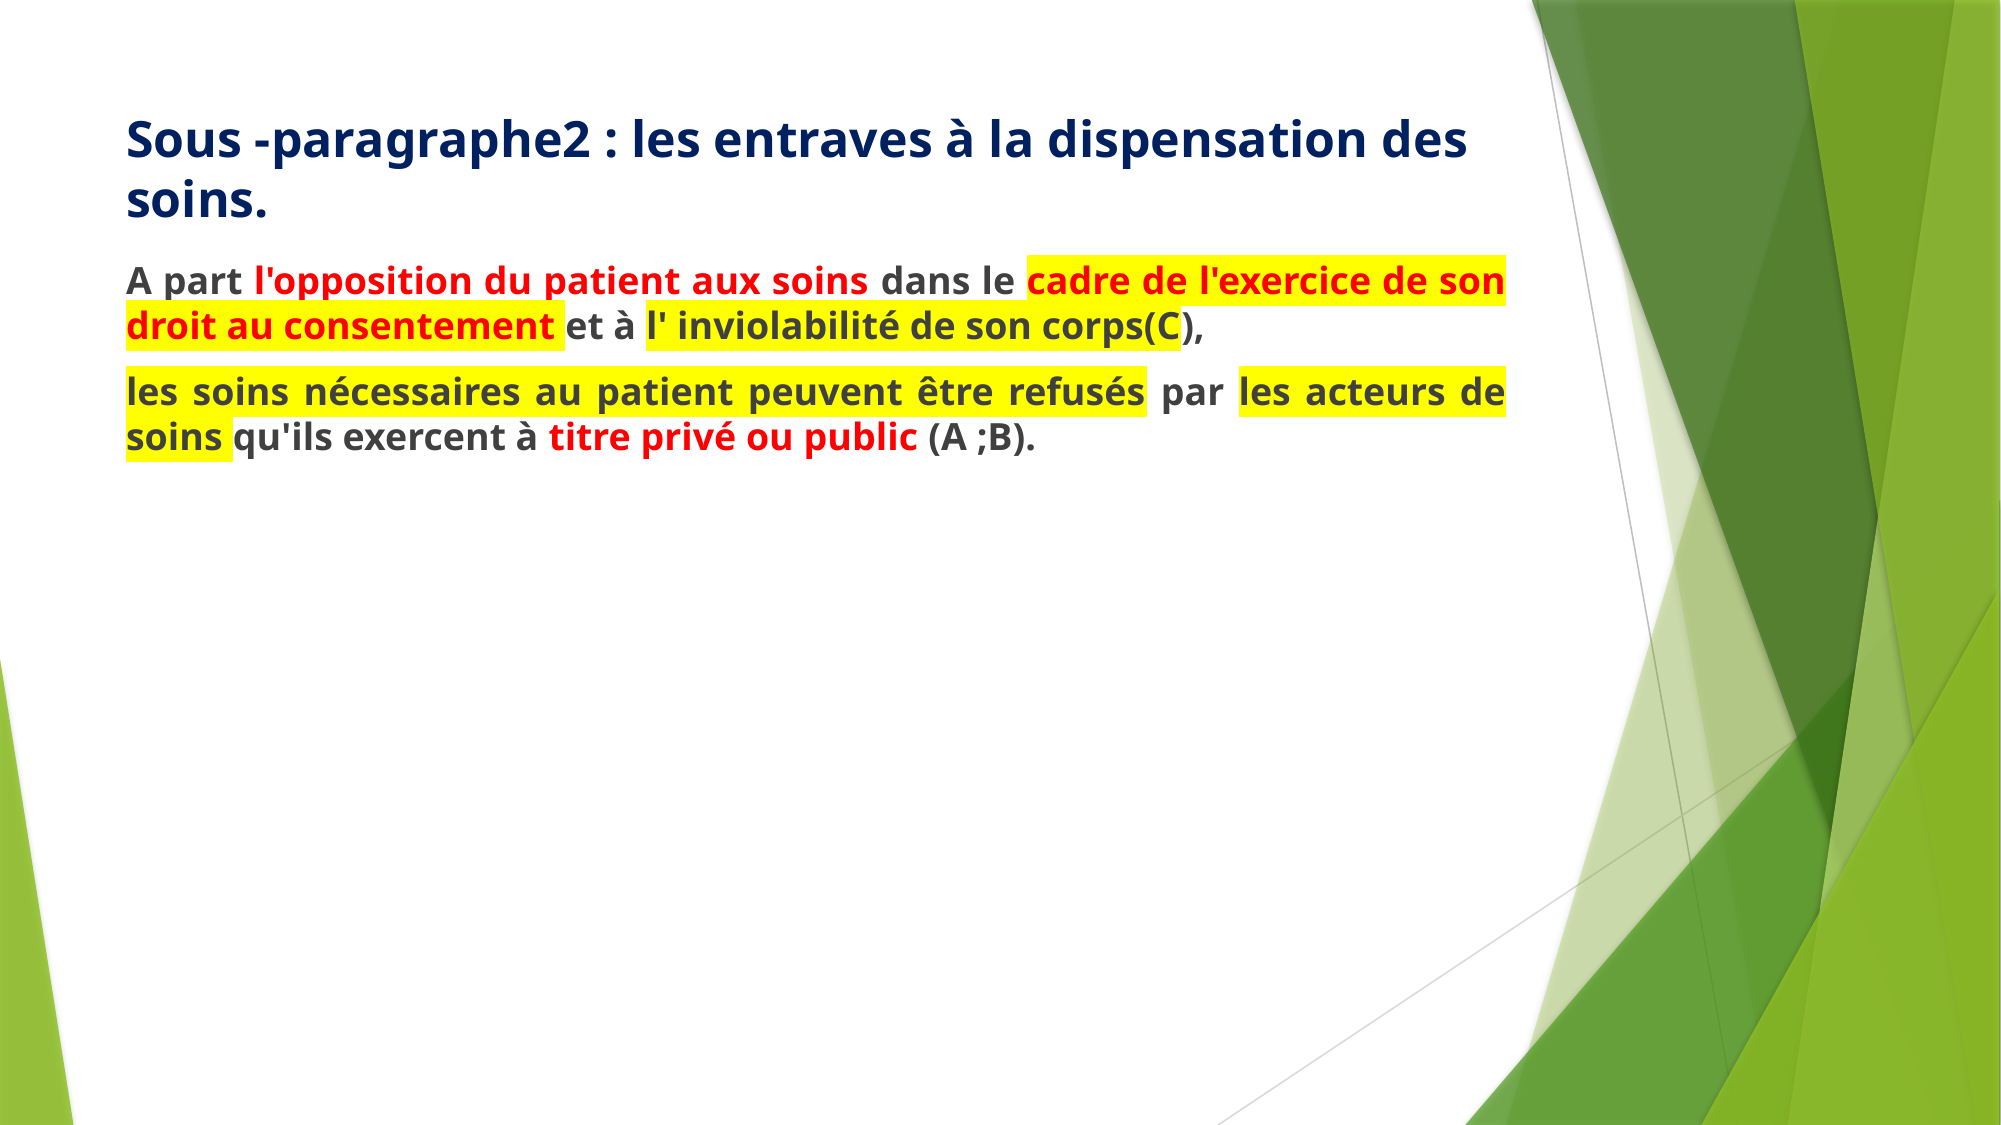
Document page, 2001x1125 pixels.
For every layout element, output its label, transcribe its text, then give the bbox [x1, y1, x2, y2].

title Sous -paragraphe2 : les entraves à la dispensation des soins. [111, 99, 1522, 249]
list A part l'opposition du patient aux soins dans le cadre de l'exercice de son droit au consentement et à l' inviolabilité de son corps(C), les soins nécessaires au patient peuvent être refusés par les acteurs de soins qu'ils exercent à titre privé ou public (A ;B). [111, 249, 1522, 991]
